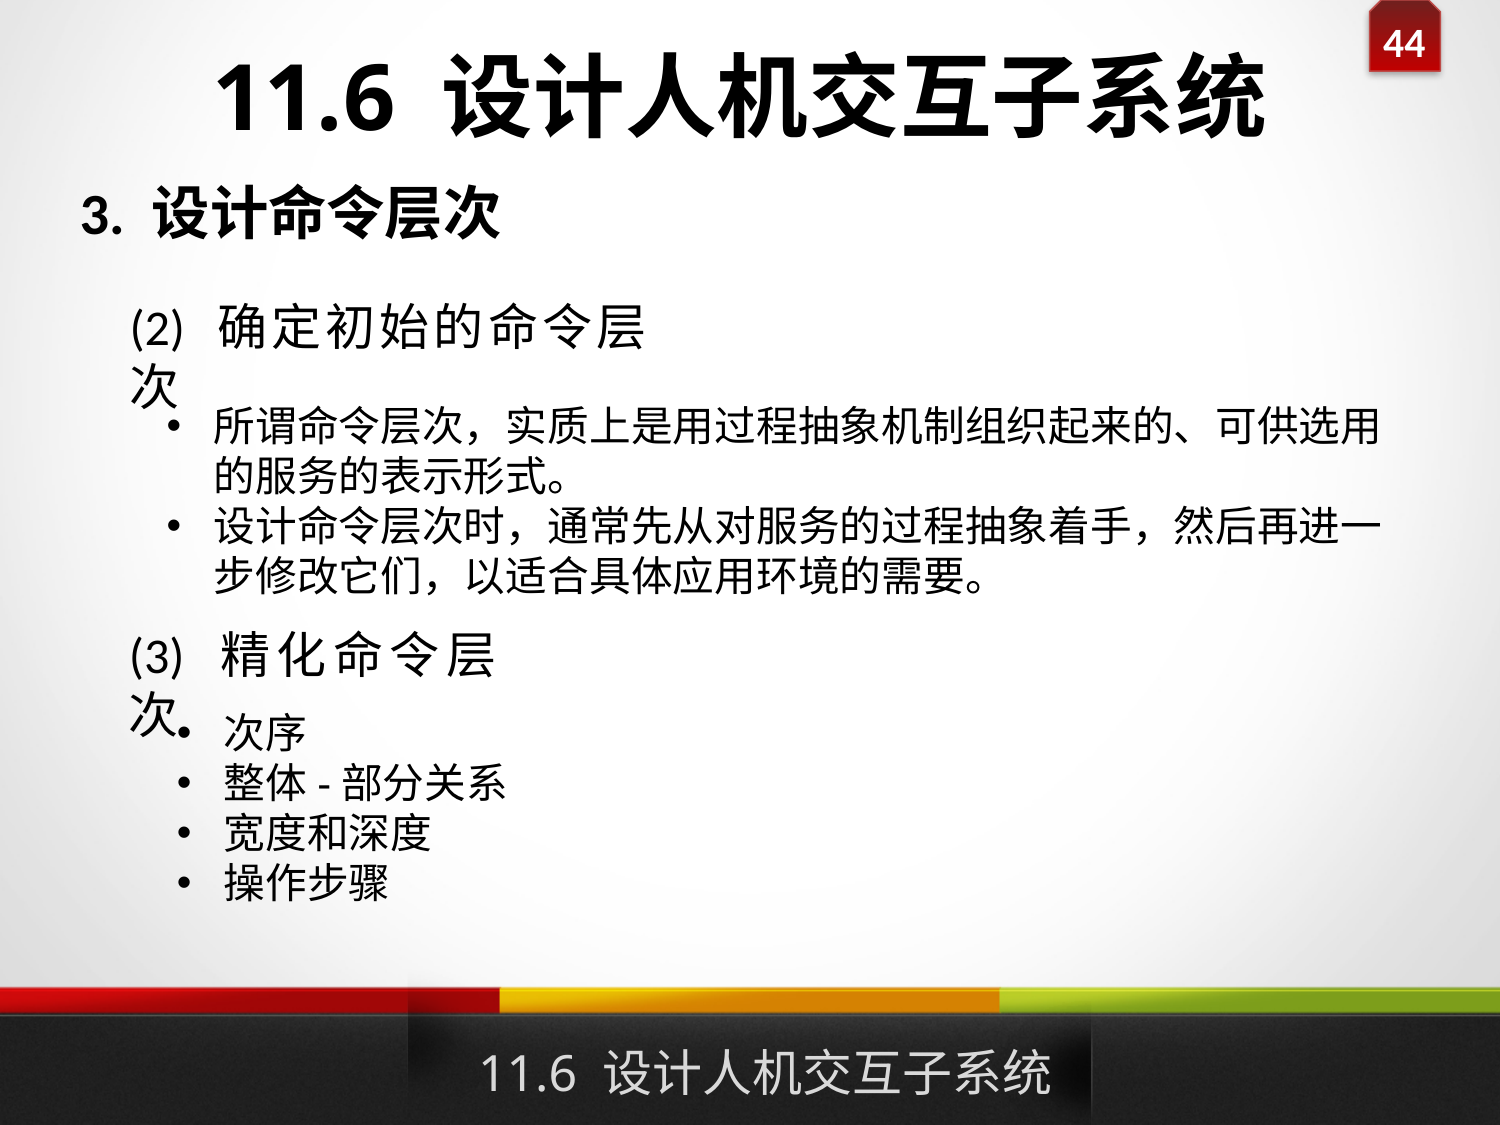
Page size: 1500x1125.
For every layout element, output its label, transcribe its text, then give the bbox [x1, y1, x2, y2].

text_box (3) 精化命令层次 [114, 616, 511, 692]
text_box 次序 整体-部分关系 宽度和深度 操作步骤 [162, 699, 1481, 915]
text_box (2) 确定初始的命令层次 [114, 287, 662, 363]
text_box 所谓命令层次，实质上是用过程抽象机制组织起来的、可供选用的服务的表示形式。 设计命令层次时，通常先从对服务的过程抽象着手，然后再进一步修改它们，以适合具体应用环境的需要。 [151, 392, 1415, 608]
title 11.6 设计人机交互子系统 [64, 0, 1415, 188]
picture [0, 0, 1500, 1125]
text_box 3. 设计命令层次 [64, 188, 1415, 269]
text_box 11.6 设计人机交互子系统 [458, 1032, 1073, 1111]
